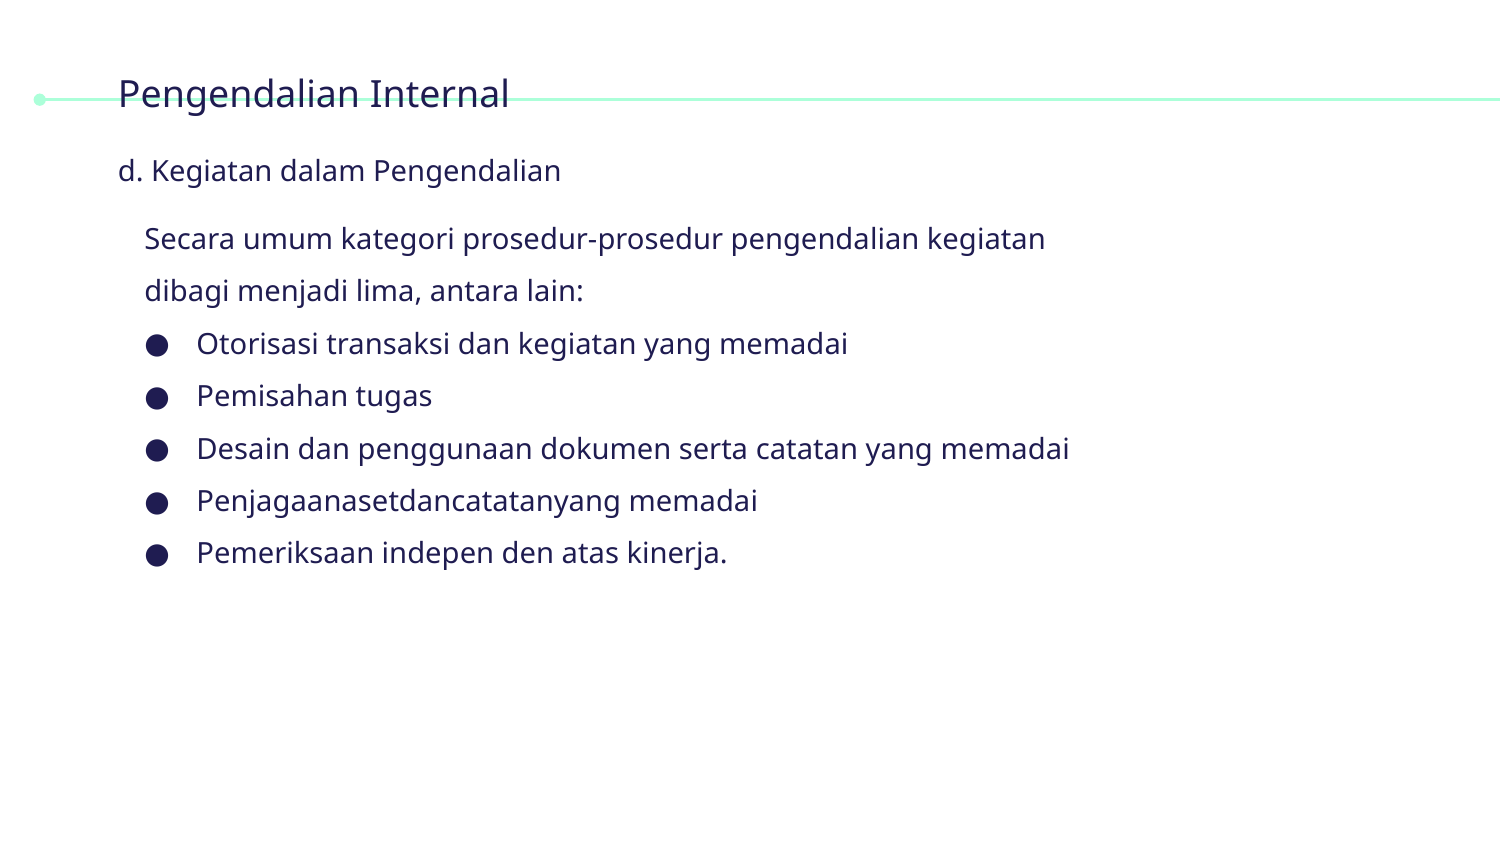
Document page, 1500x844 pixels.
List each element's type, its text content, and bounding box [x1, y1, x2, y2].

title Pengendalian Internal [102, 55, 1338, 144]
subtitle d. Kegiatan dalam Pengendalian [102, 144, 750, 194]
list Secara umum kategori prosedur-prosedur pengendalian kegiatan dibagi menjadi lima, antara lain: Otorisasi transaksi dan kegiatan yang memadai Pemisahan tugas Desain dan penggunaan dokumen serta catatan yang memadai Penjagaanasetdancatatanyang memadai Pemeriksaan indepen den atas kinerja. [106, 187, 1338, 581]
